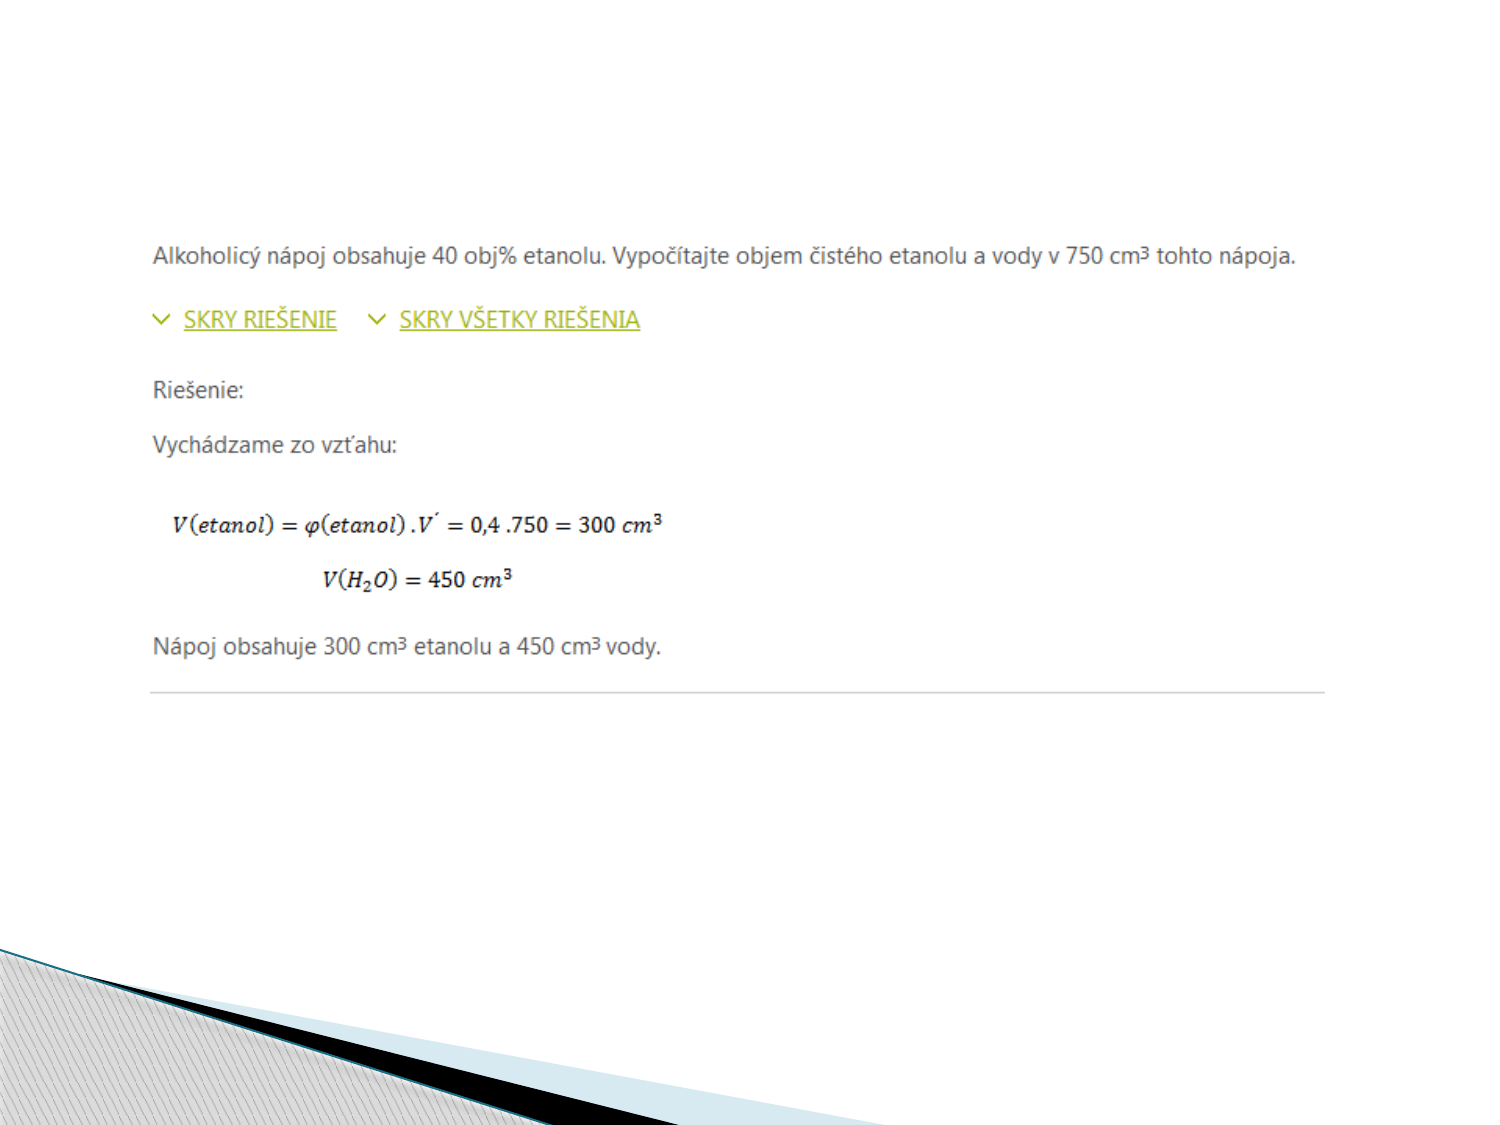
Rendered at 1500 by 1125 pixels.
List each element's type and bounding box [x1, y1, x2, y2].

picture [149, 199, 1326, 701]
